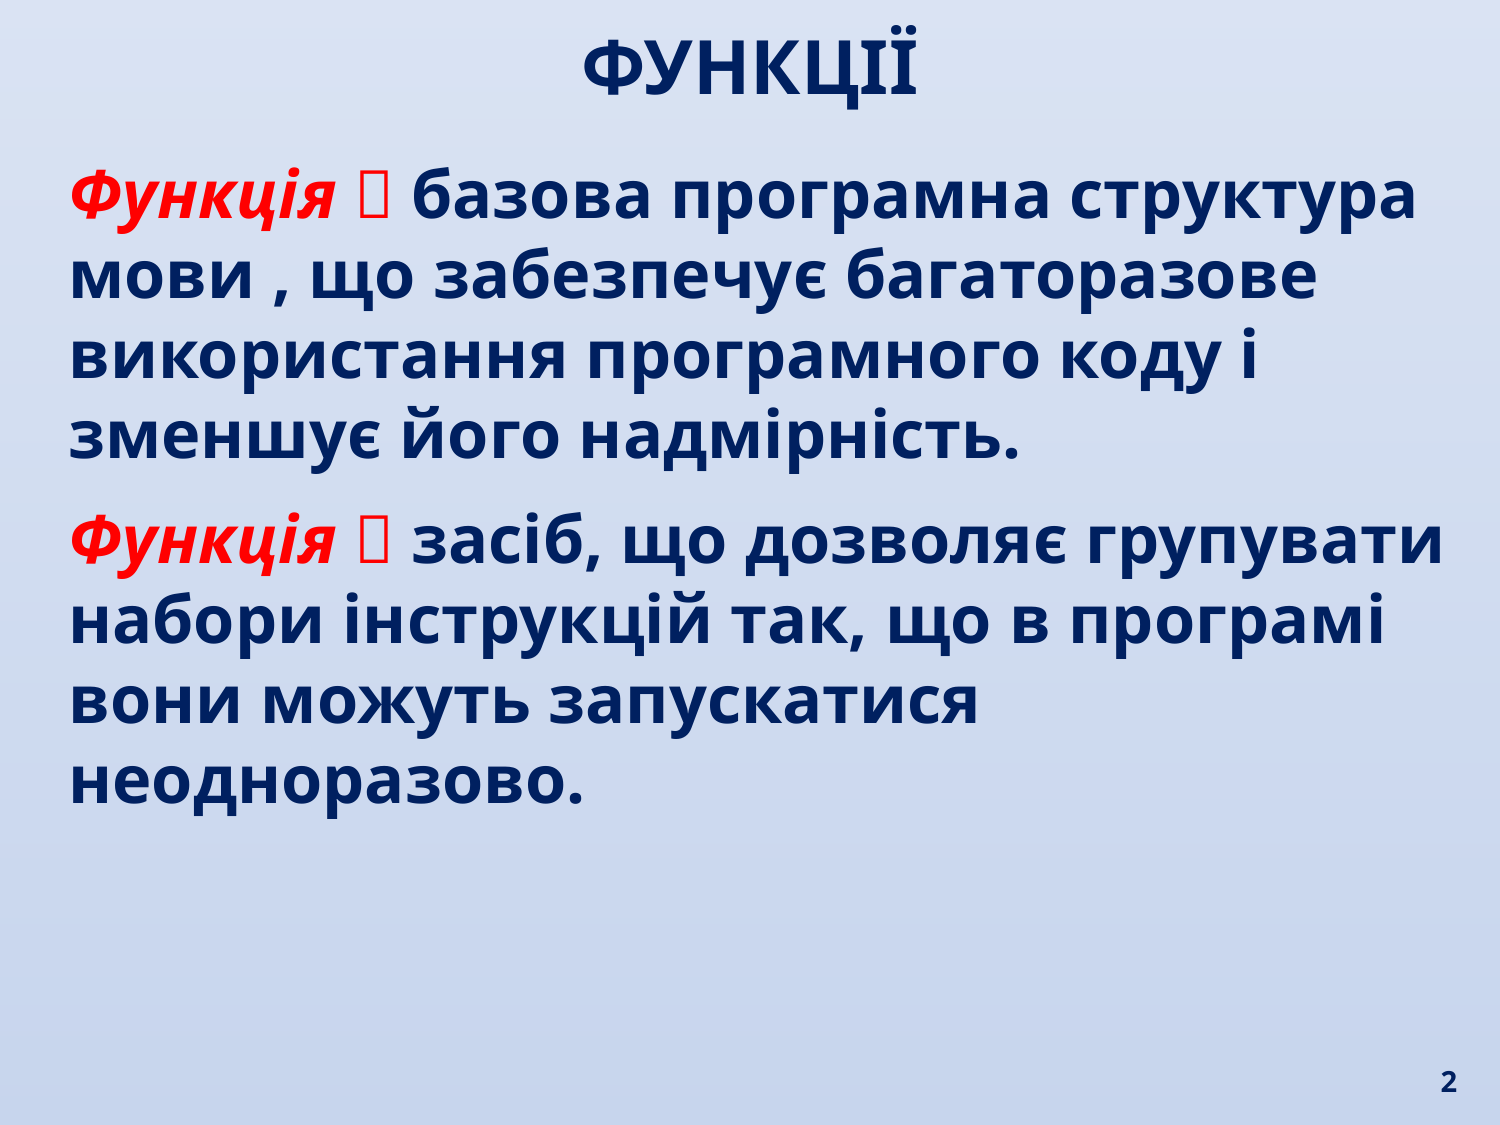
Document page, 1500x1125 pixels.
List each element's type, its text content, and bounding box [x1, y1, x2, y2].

text_box 2 [1399, 1035, 1473, 1111]
text_box ФУНКЦІЇ [17, 12, 1483, 118]
text_box Функція  базова програмна структура мови , що забезпечує багаторазове використання програмного коду і зменшує його надмірність. Функція  засіб, що дозволяє групувати набори інструкцій так, що в програмі вони можуть запускатися неодноразово. [53, 144, 1483, 825]
